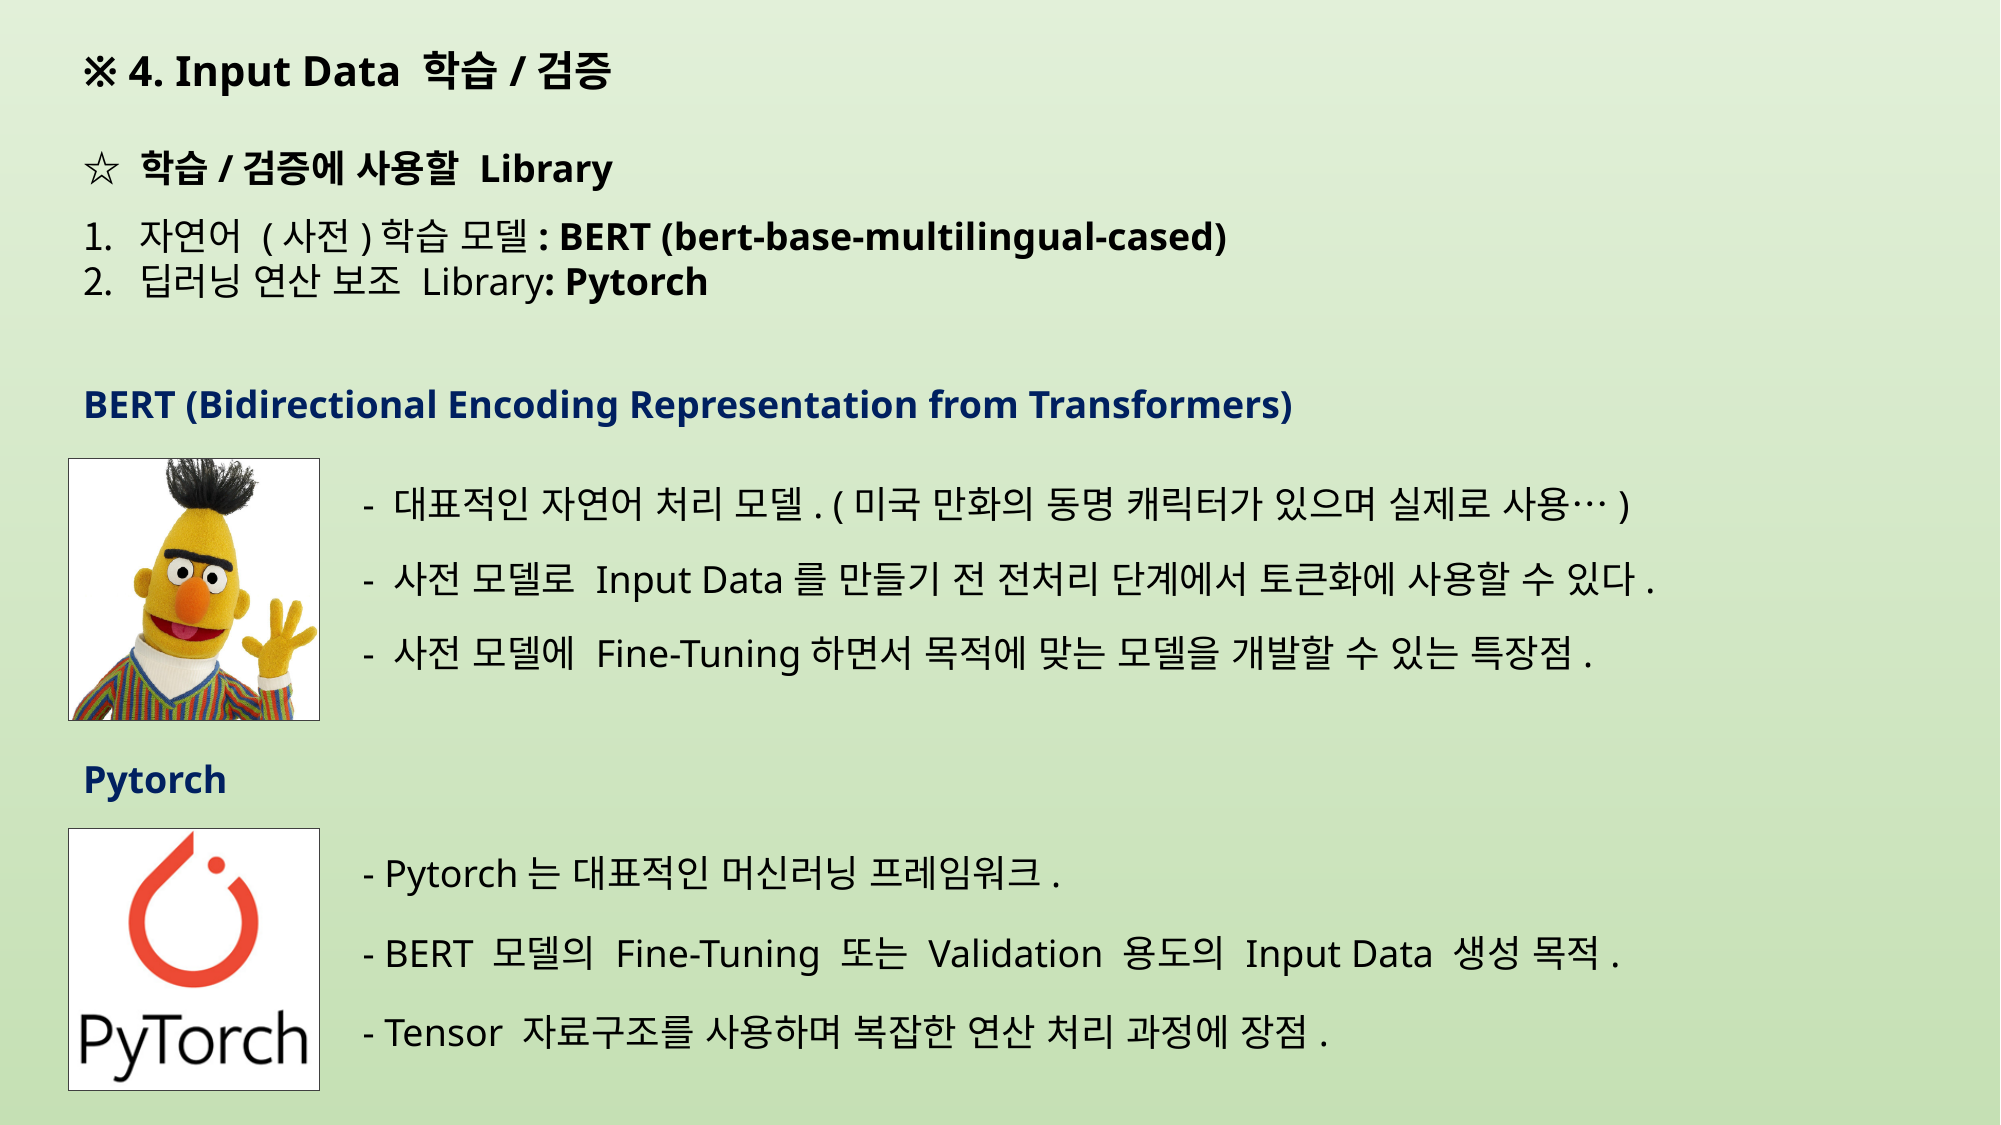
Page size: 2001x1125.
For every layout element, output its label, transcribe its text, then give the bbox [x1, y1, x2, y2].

text_box - 대표적인 자연어 처리 모델. (미국 만화의 동명 캐릭터가 있으며 실제로 사용…) [347, 473, 1914, 534]
text_box Pytorch [68, 748, 348, 809]
text_box - BERT 모델의 Fine-Tuning 또는 Validation 용도의 Input Data 생성 목적. [348, 922, 1695, 983]
text_box BERT (Bidirectional Encoding Representation from Transformers) [68, 373, 1504, 434]
text_box - 사전 모델에 Fine-Tuning하면서 목적에 맞는 모델을 개발할 수 있는 특장점. [347, 623, 1793, 683]
text_box ☆ 학습/검증에 사용할 Library 자연어 (사전)학습 모델: BERT (bert-base-multilingual-cased) 딥러닝 연산 보조 Library: Pytorch [68, 137, 1919, 311]
text_box - Tensor 자료구조를 사용하며 복잡한 연산 처리 과정에 장점. [348, 1001, 1695, 1062]
picture [68, 458, 320, 721]
text_box ※ 4. Input Data 학습/검증 [67, 37, 629, 103]
text_box - 사전 모델로 Input Data를 만들기 전 전처리 단계에서 토큰화에 사용할 수 있다. [347, 548, 1914, 609]
text_box - Pytorch는 대표적인 머신러닝 프레임워크. [347, 843, 1914, 903]
picture [68, 828, 320, 1091]
